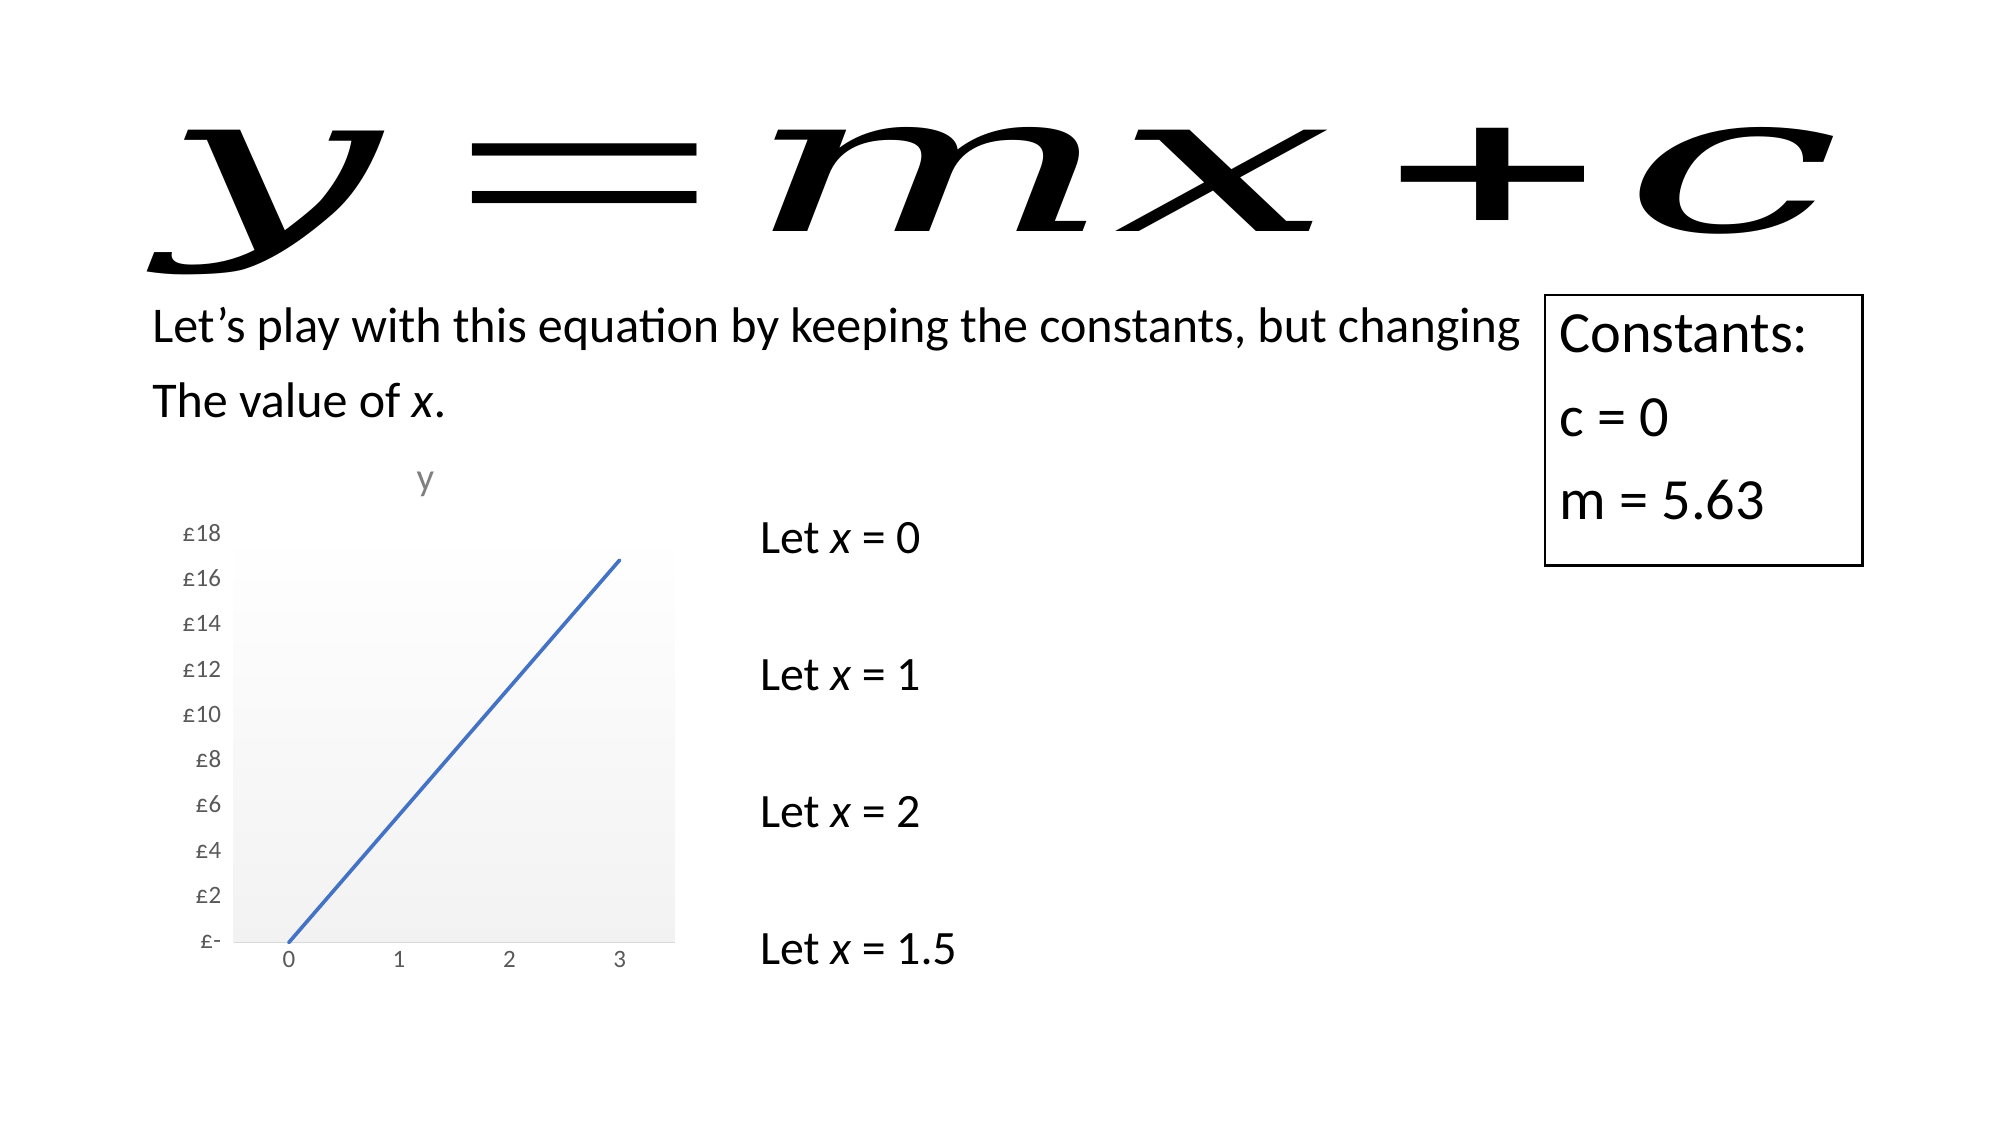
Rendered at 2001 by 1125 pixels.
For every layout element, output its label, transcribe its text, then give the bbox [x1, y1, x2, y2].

list Let’s play with this equation by keeping the constants, but changing The value of x. [137, 291, 1863, 1006]
text_box Constants: c = 0 m = 5.63 [1544, 294, 1864, 567]
chart [165, 430, 686, 985]
